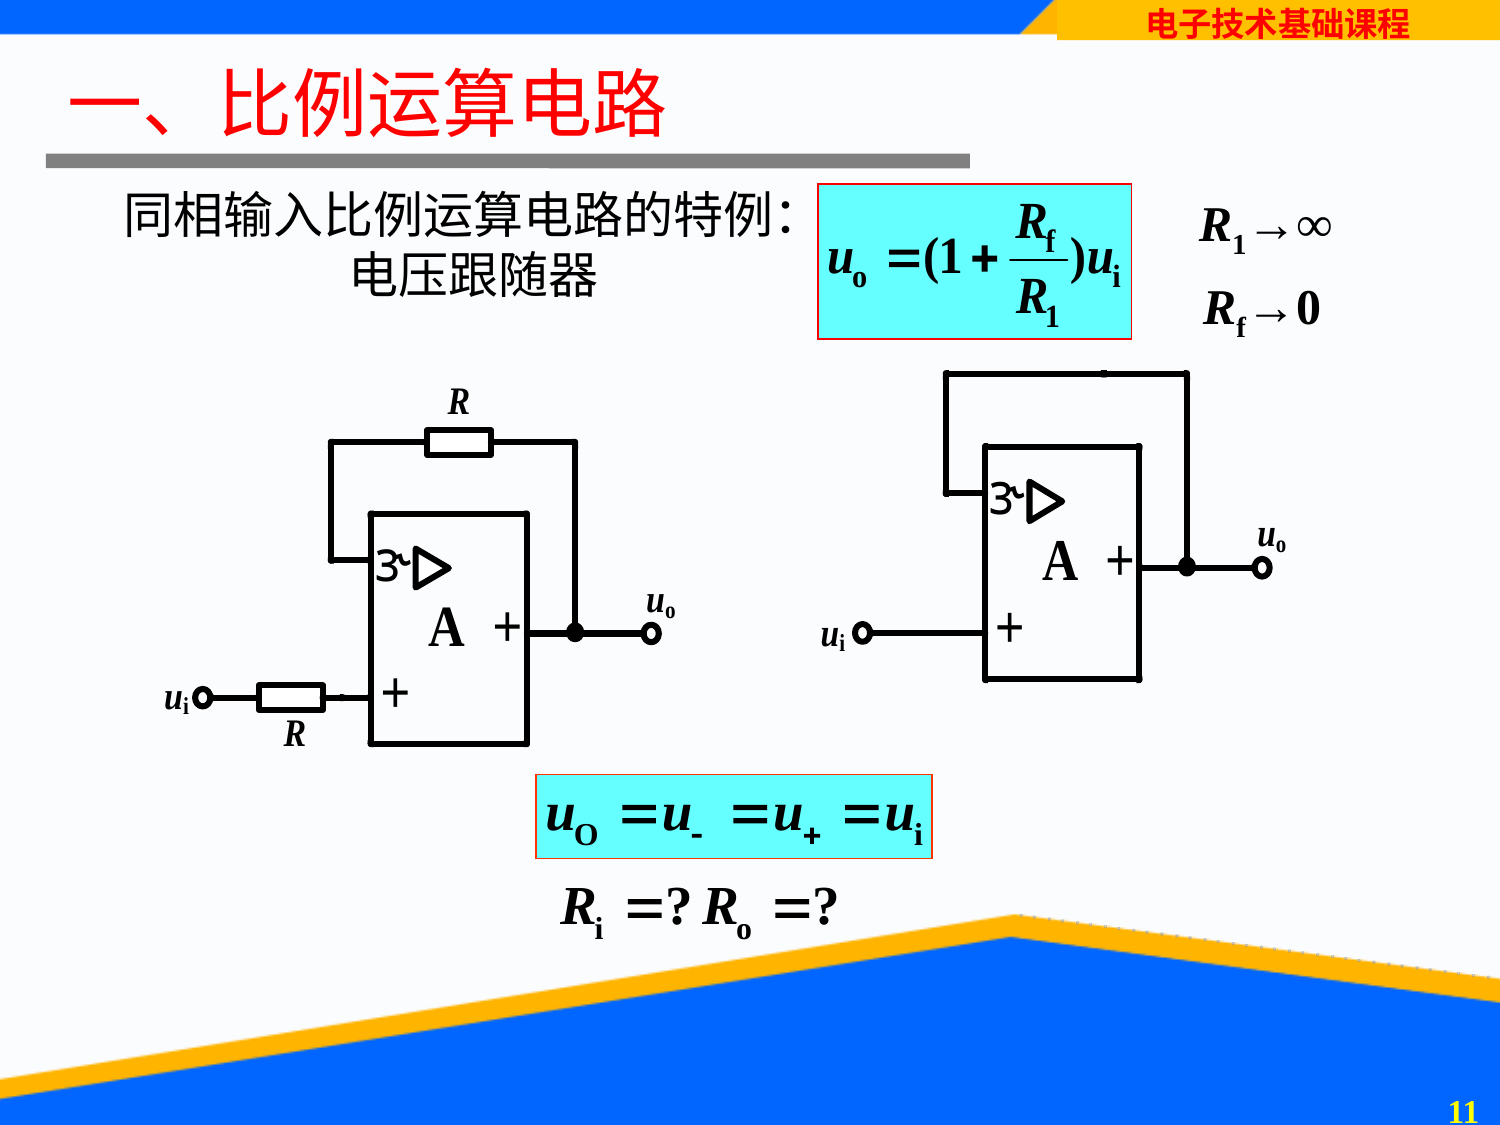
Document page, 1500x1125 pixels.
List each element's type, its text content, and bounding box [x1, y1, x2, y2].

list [548, 869, 849, 953]
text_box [757, 361, 1330, 688]
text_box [818, 184, 1131, 339]
slide_number 10 [1399, 1082, 1495, 1125]
text_box 同相输入比例运算电路的特例： 电压跟随器 [55, 175, 892, 311]
picture [0, 0, 1500, 1125]
text_box 一、比例运算电路 [53, 42, 1069, 161]
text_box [99, 361, 720, 765]
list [536, 774, 932, 858]
text_box Rf→0 [1188, 267, 1336, 351]
text_box R1→∞ [1175, 184, 1356, 268]
